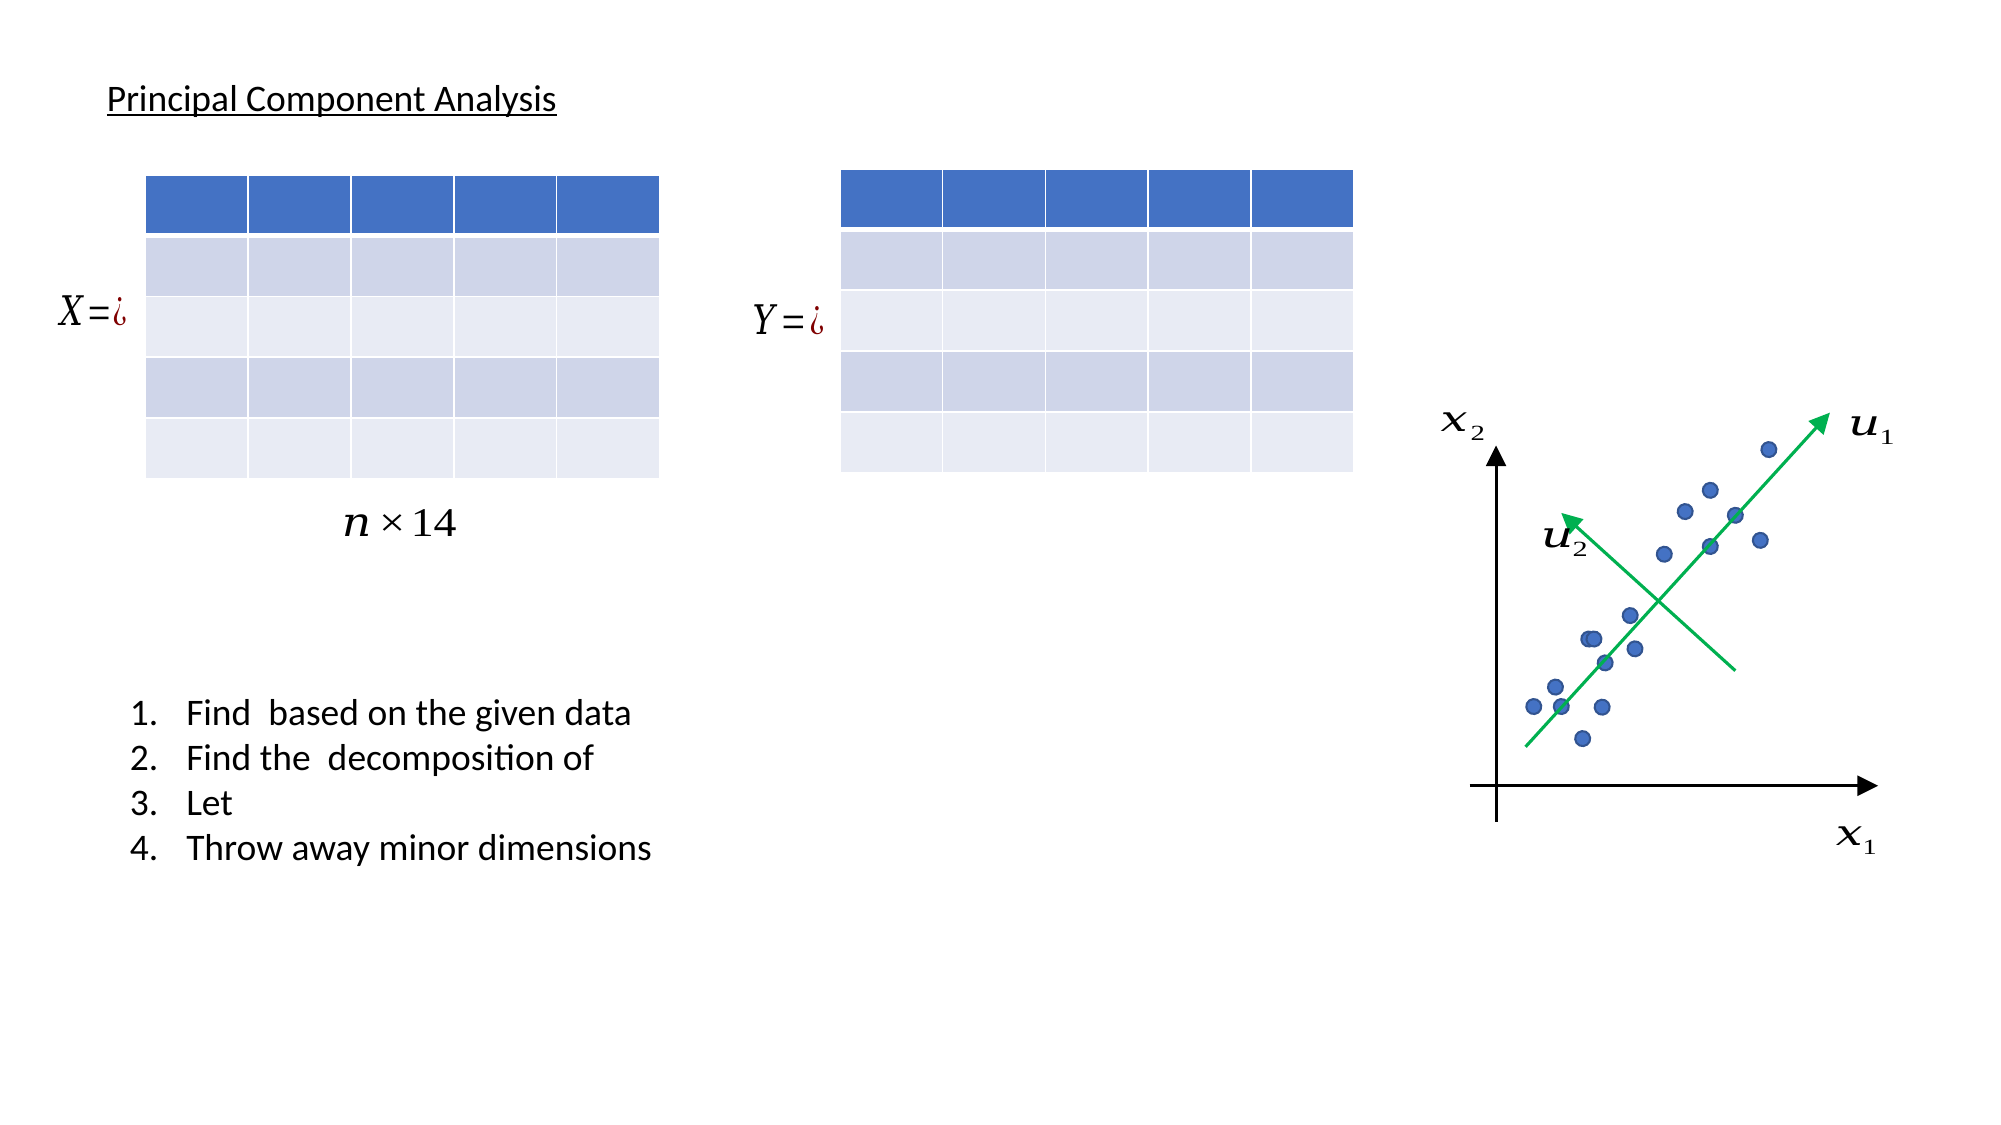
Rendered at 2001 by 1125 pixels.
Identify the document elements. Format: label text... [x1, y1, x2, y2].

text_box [1561, 512, 1736, 671]
text_box Principal Component Analysis [92, 66, 607, 127]
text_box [1525, 412, 1830, 747]
